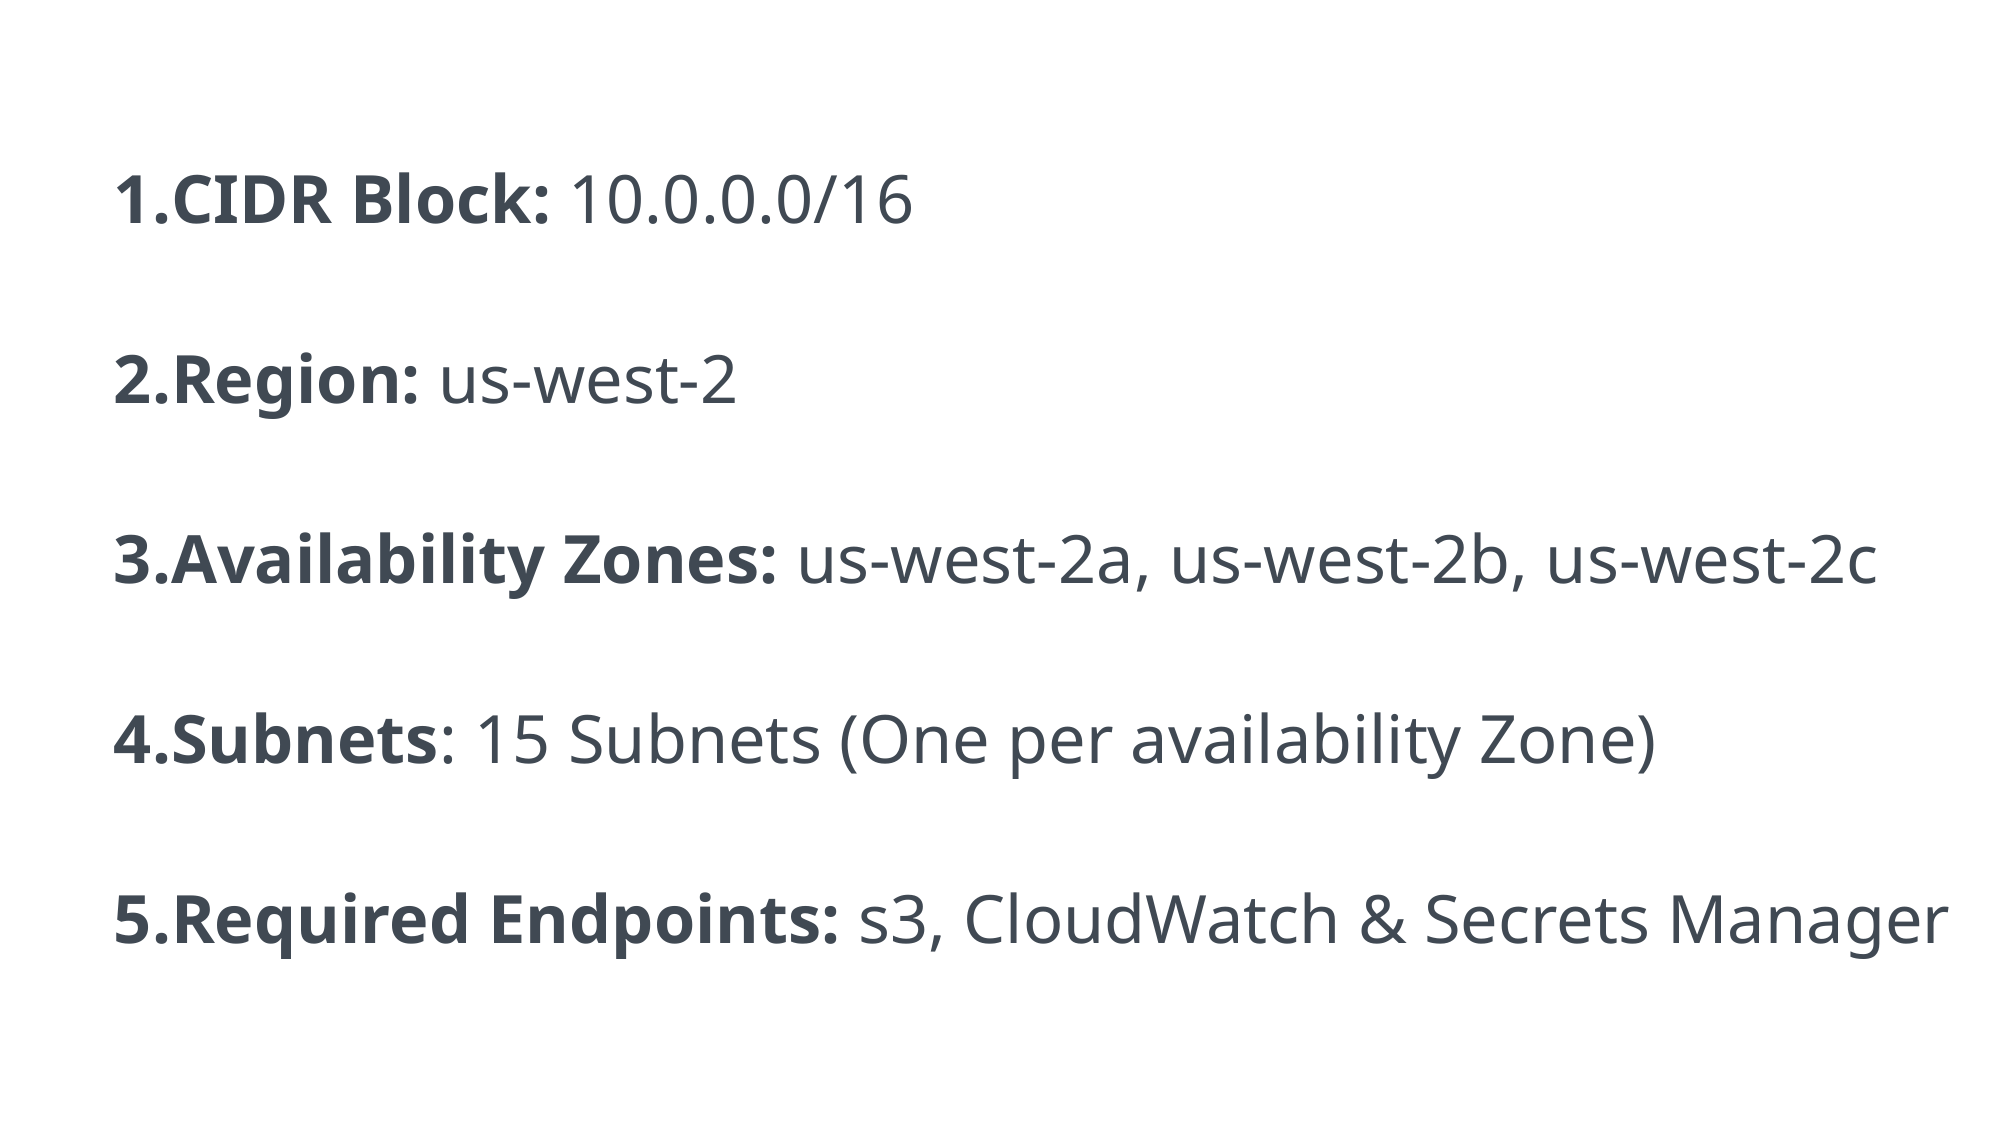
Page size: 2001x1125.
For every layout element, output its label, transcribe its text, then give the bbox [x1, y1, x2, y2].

text_box CIDR Block: 10.0.0.0/16 Region: us-west-2 Availability Zones: us-west-2a, us-west-2b, us-west-2c Subnets: 15 Subnets (One per availability Zone) Required Endpoints: s3, CloudWatch & Secrets Manager [99, 149, 2000, 965]
